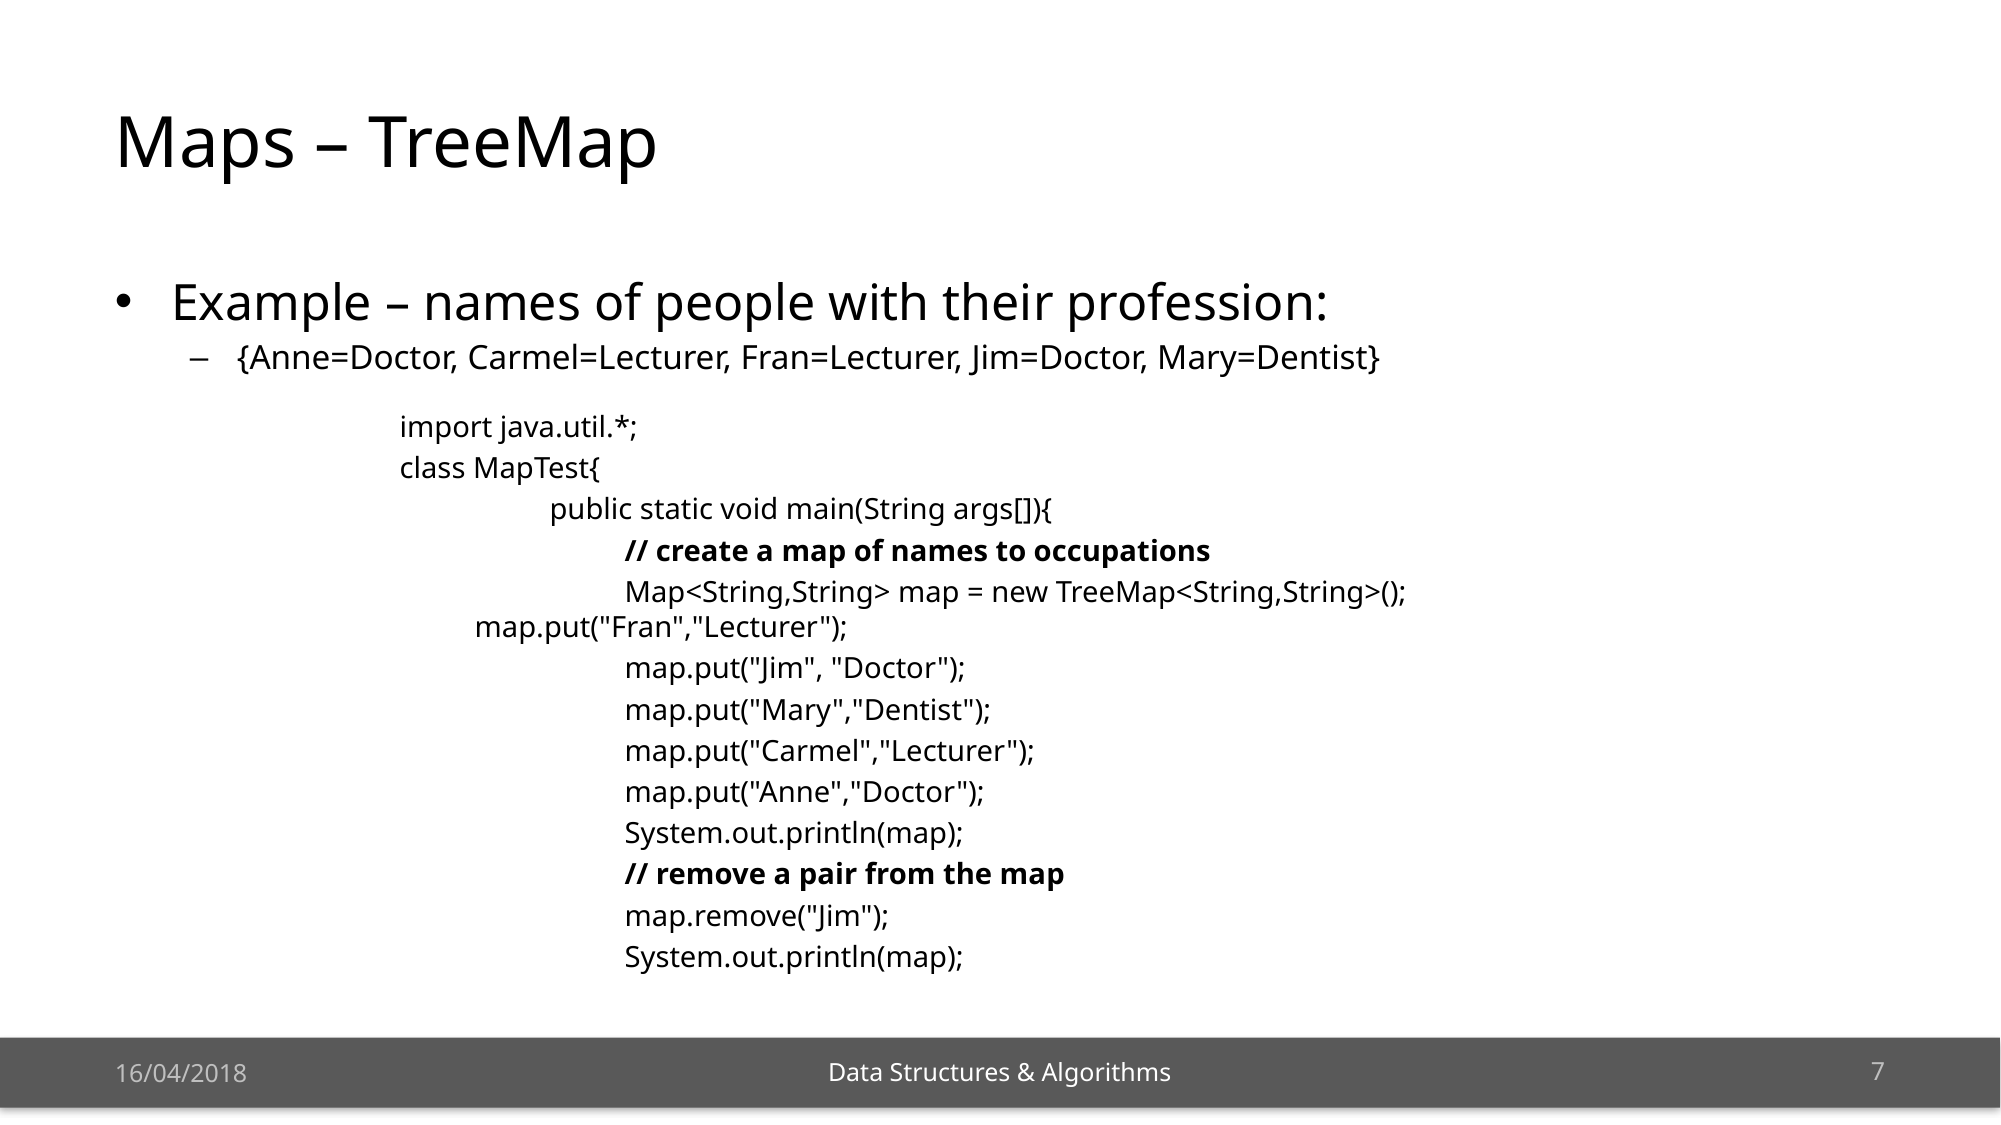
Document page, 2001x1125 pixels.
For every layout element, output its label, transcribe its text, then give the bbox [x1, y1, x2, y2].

slide_number 6 [1433, 1042, 1900, 1103]
text_box import java.util.*; class MapTest{ public static void main(String args[]){ // create a map of names to occupations Map<String,String> map = new TreeMap<String,String>(); map.put("Fran","Lecturer"); map.put("Jim", "Doctor"); map.put("Mary","Dentist"); map.put("Carmel","Lecturer"); map.put("Anne","Doctor"); System.out.println(map); // remove a pair from the map map.remove("Jim"); System.out.println(map); [399, 384, 1656, 973]
title Maps – TreeMap [99, 45, 1900, 233]
list Example – names of people with their profession: {Anne=Doctor, Carmel=Lecturer, Fran=Lecturer, Jim=Doctor, Mary=Dentist} [99, 262, 1900, 1005]
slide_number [99, 1042, 567, 1103]
